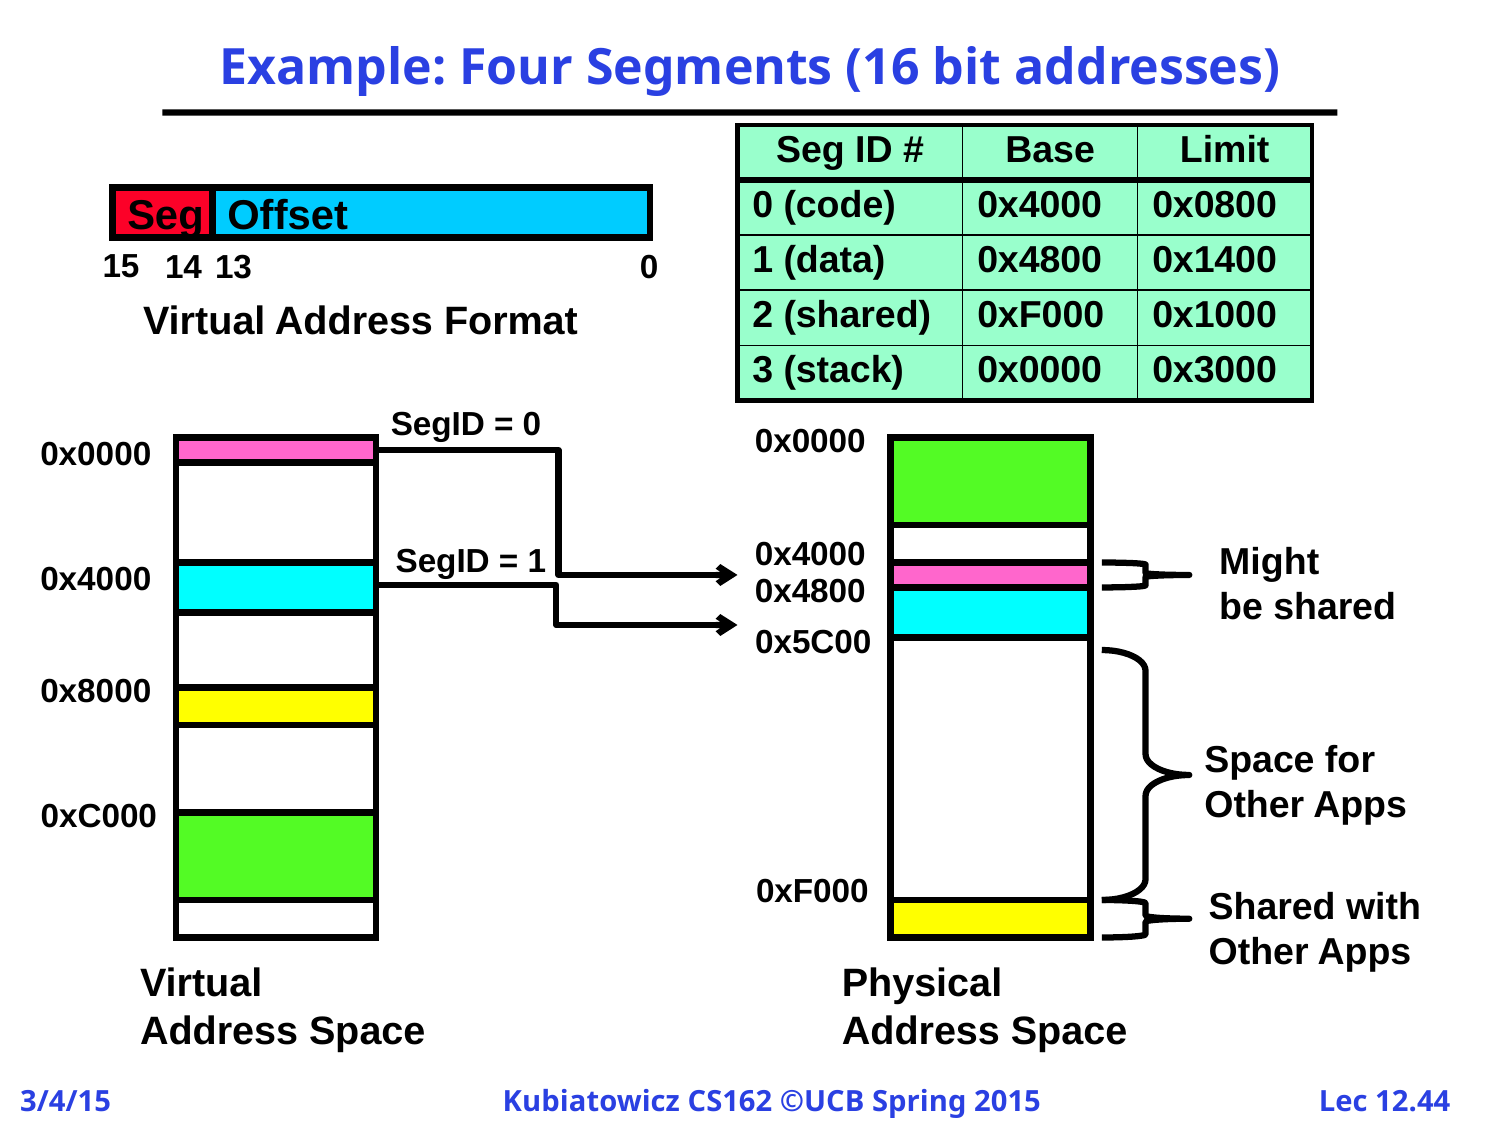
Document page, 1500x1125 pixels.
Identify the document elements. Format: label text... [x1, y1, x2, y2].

table_cell 0x4000 [963, 183, 1137, 234]
table_cell 0x0000 [963, 346, 1137, 398]
text_box SegID = 0 [376, 394, 557, 448]
table_cell 0x1000 [1138, 291, 1310, 345]
text_box Virtual Address Format [128, 302, 594, 350]
table_header Seg ID # [740, 127, 962, 177]
table_cell 0xF000 [963, 291, 1137, 345]
title Example: Four Segments (16 bit addresses) [0, 24, 1500, 113]
table_cell 2 (shared) [740, 291, 962, 345]
table_cell 0x0800 [1138, 183, 1310, 234]
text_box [375, 449, 738, 576]
table_header Base [963, 127, 1137, 177]
text_box Space for Other Apps [1189, 728, 1423, 833]
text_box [738, 412, 1146, 1061]
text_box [24, 424, 444, 1061]
text_box [1150, 916, 1190, 921]
table_cell 0x4800 [963, 236, 1137, 289]
text_box [1150, 763, 1189, 787]
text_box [87, 187, 674, 293]
table_cell 0x1400 [1138, 236, 1310, 289]
text_box [1150, 573, 1190, 577]
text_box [374, 584, 738, 626]
text_box Shared with Other Apps [1193, 874, 1437, 980]
table_header Limit [1138, 127, 1310, 177]
table_cell 0 (code) [740, 183, 962, 234]
table_cell 3 (stack) [740, 346, 962, 398]
table_cell 1 (data) [740, 236, 962, 289]
text_box Might be shared [1204, 529, 1412, 634]
table_cell 0x3000 [1138, 346, 1310, 398]
